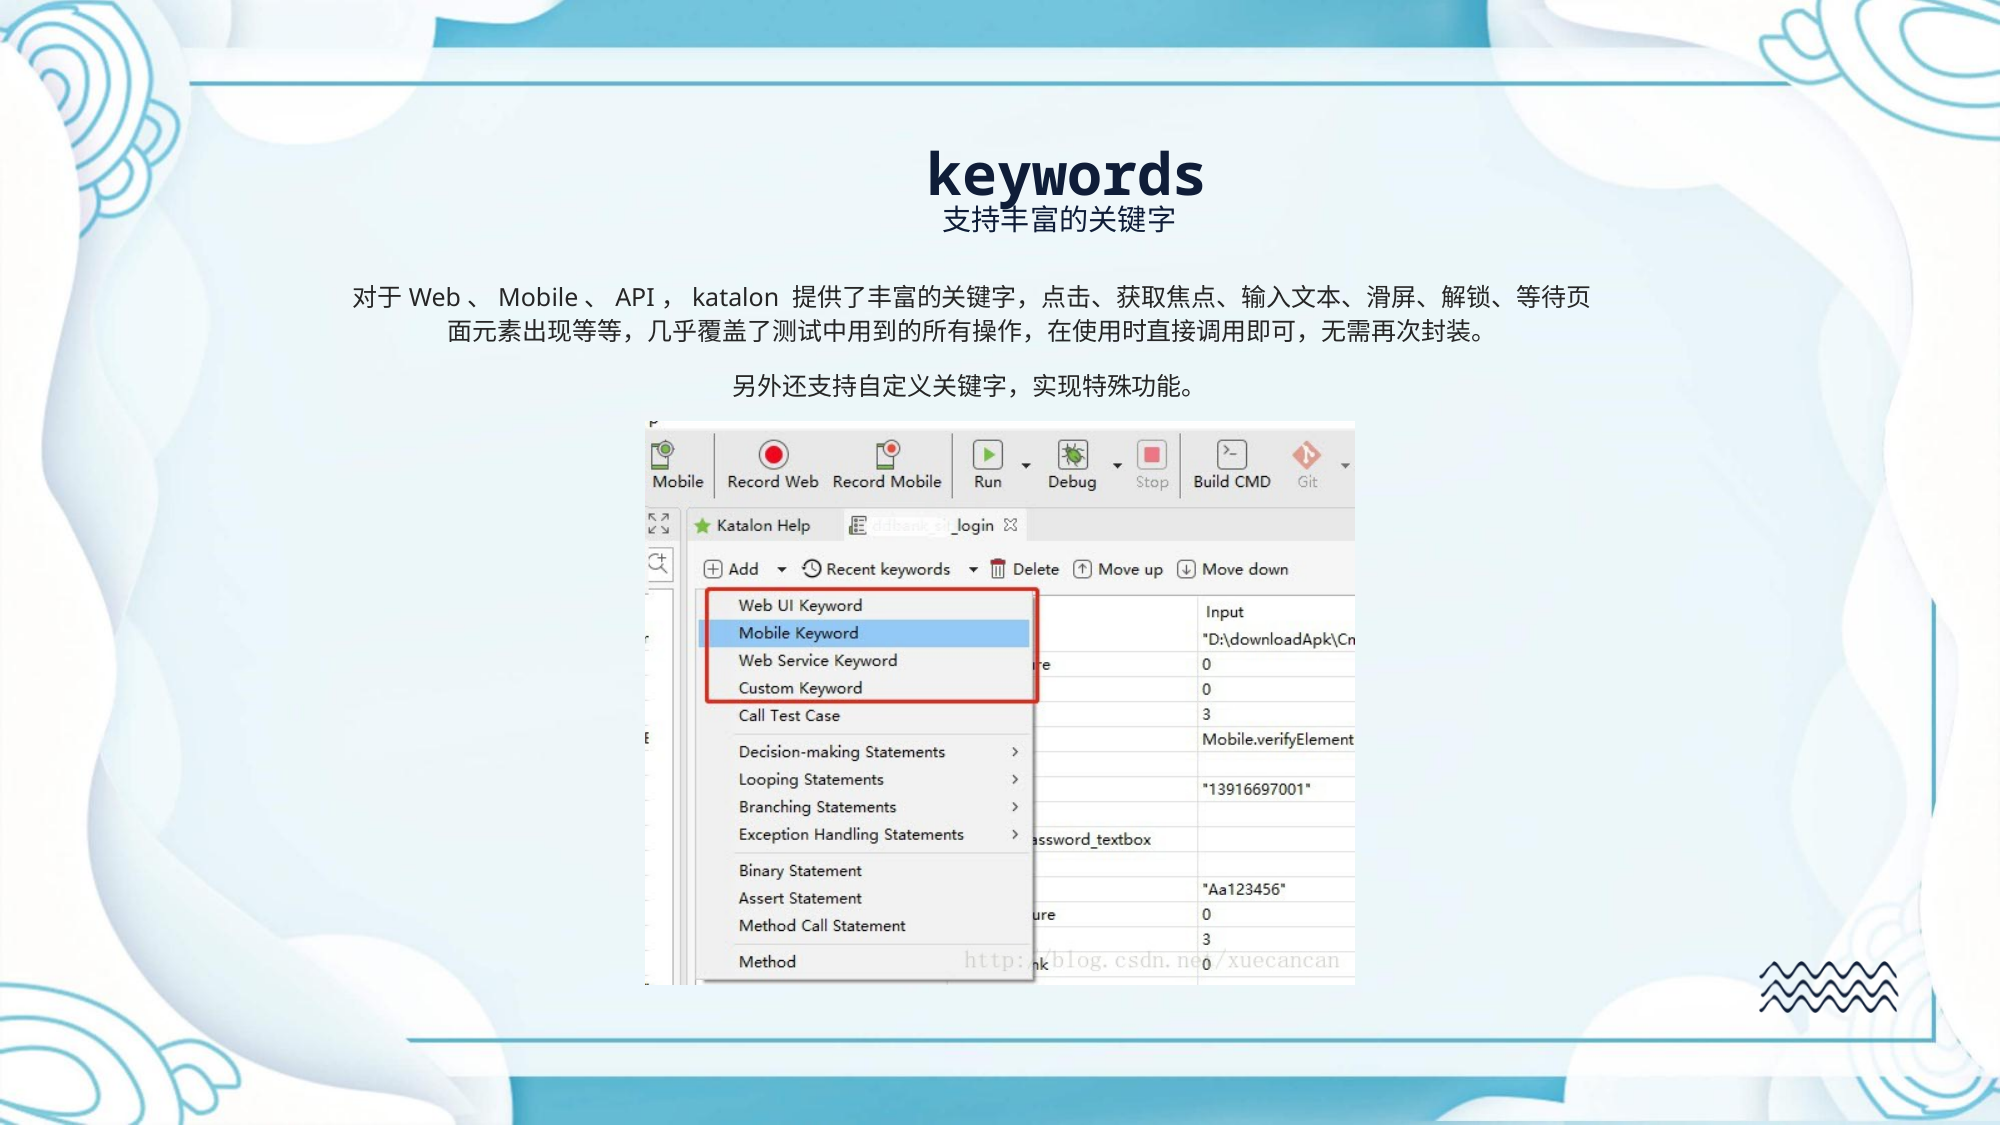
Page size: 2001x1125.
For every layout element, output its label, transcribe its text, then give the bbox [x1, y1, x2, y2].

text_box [727, 129, 1409, 244]
text_box 对于Web、Mobile、API，katalon 提供了丰富的关键字，点击、获取焦点、输入文本、滑屏、解锁、等待页面元素出现等等，几乎覆盖了测试中用到的所有操作，在使用时直接调用即可，无需再次封装。 另外还支持自定义关键字，实现特殊功能。 [334, 269, 1611, 408]
picture [0, 0, 2000, 1125]
